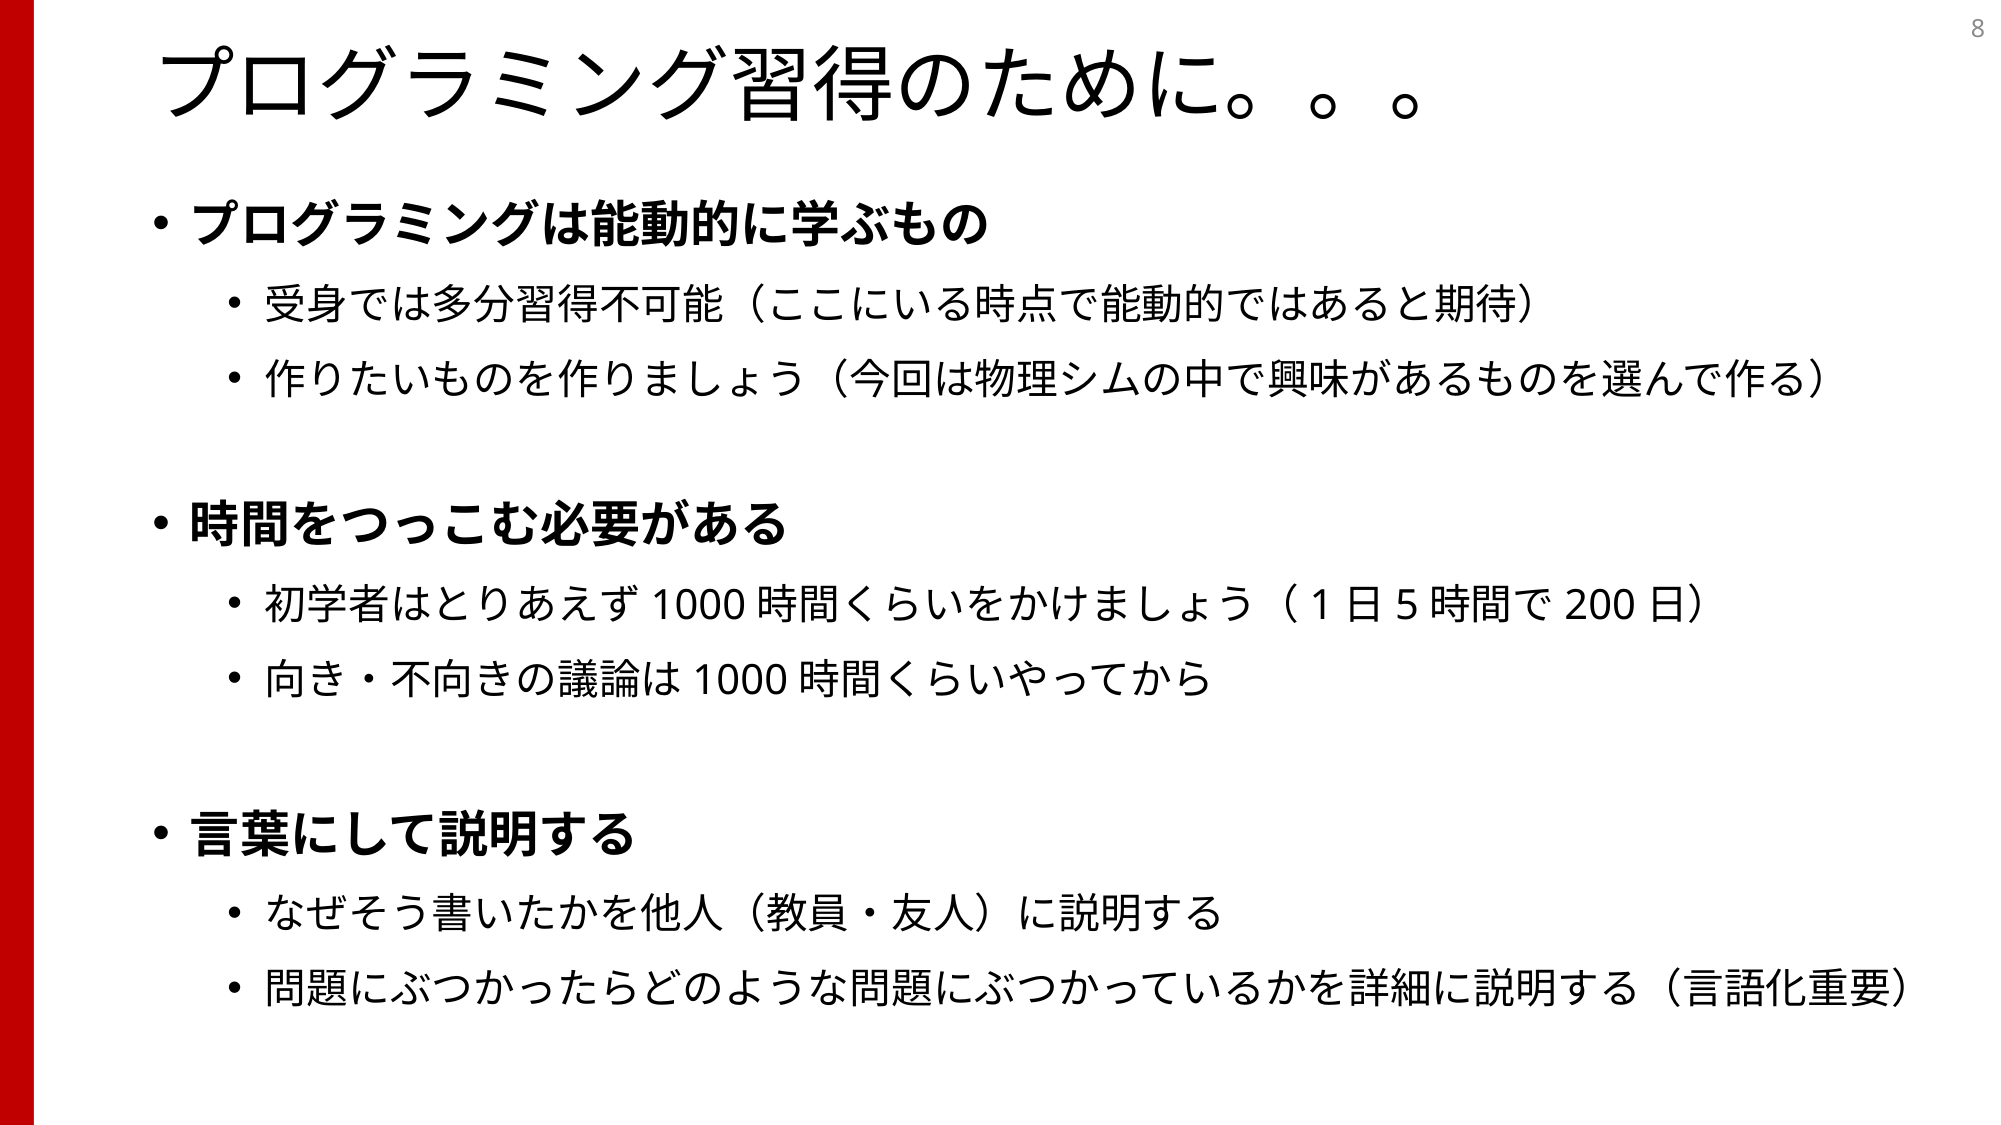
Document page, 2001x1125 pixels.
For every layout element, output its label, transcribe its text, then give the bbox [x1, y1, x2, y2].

title プログラミング習得のために。。。 [137, 35, 1443, 142]
list プログラミングは能動的に学ぶもの 受身では多分習得不可能（ここにいる時点で能動的ではあると期待） 作りたいものを作りましょう（今回は物理シムの中で興味があるものを選んで作る） 時間をつっこむ必要がある 初学者はとりあえず1000時間くらいをかけましょう（1日5時間で200日） 向き・不向きの議論は1000時間くらいやってから 言葉にして説明する なぜそう書いたかを他人（教員・友人）に説明する 問題にぶつかったらどのような問題にぶつかっているかを詳細に説明する（言語化重要） [137, 184, 2000, 1075]
slide_number 8 [1550, 0, 2000, 60]
